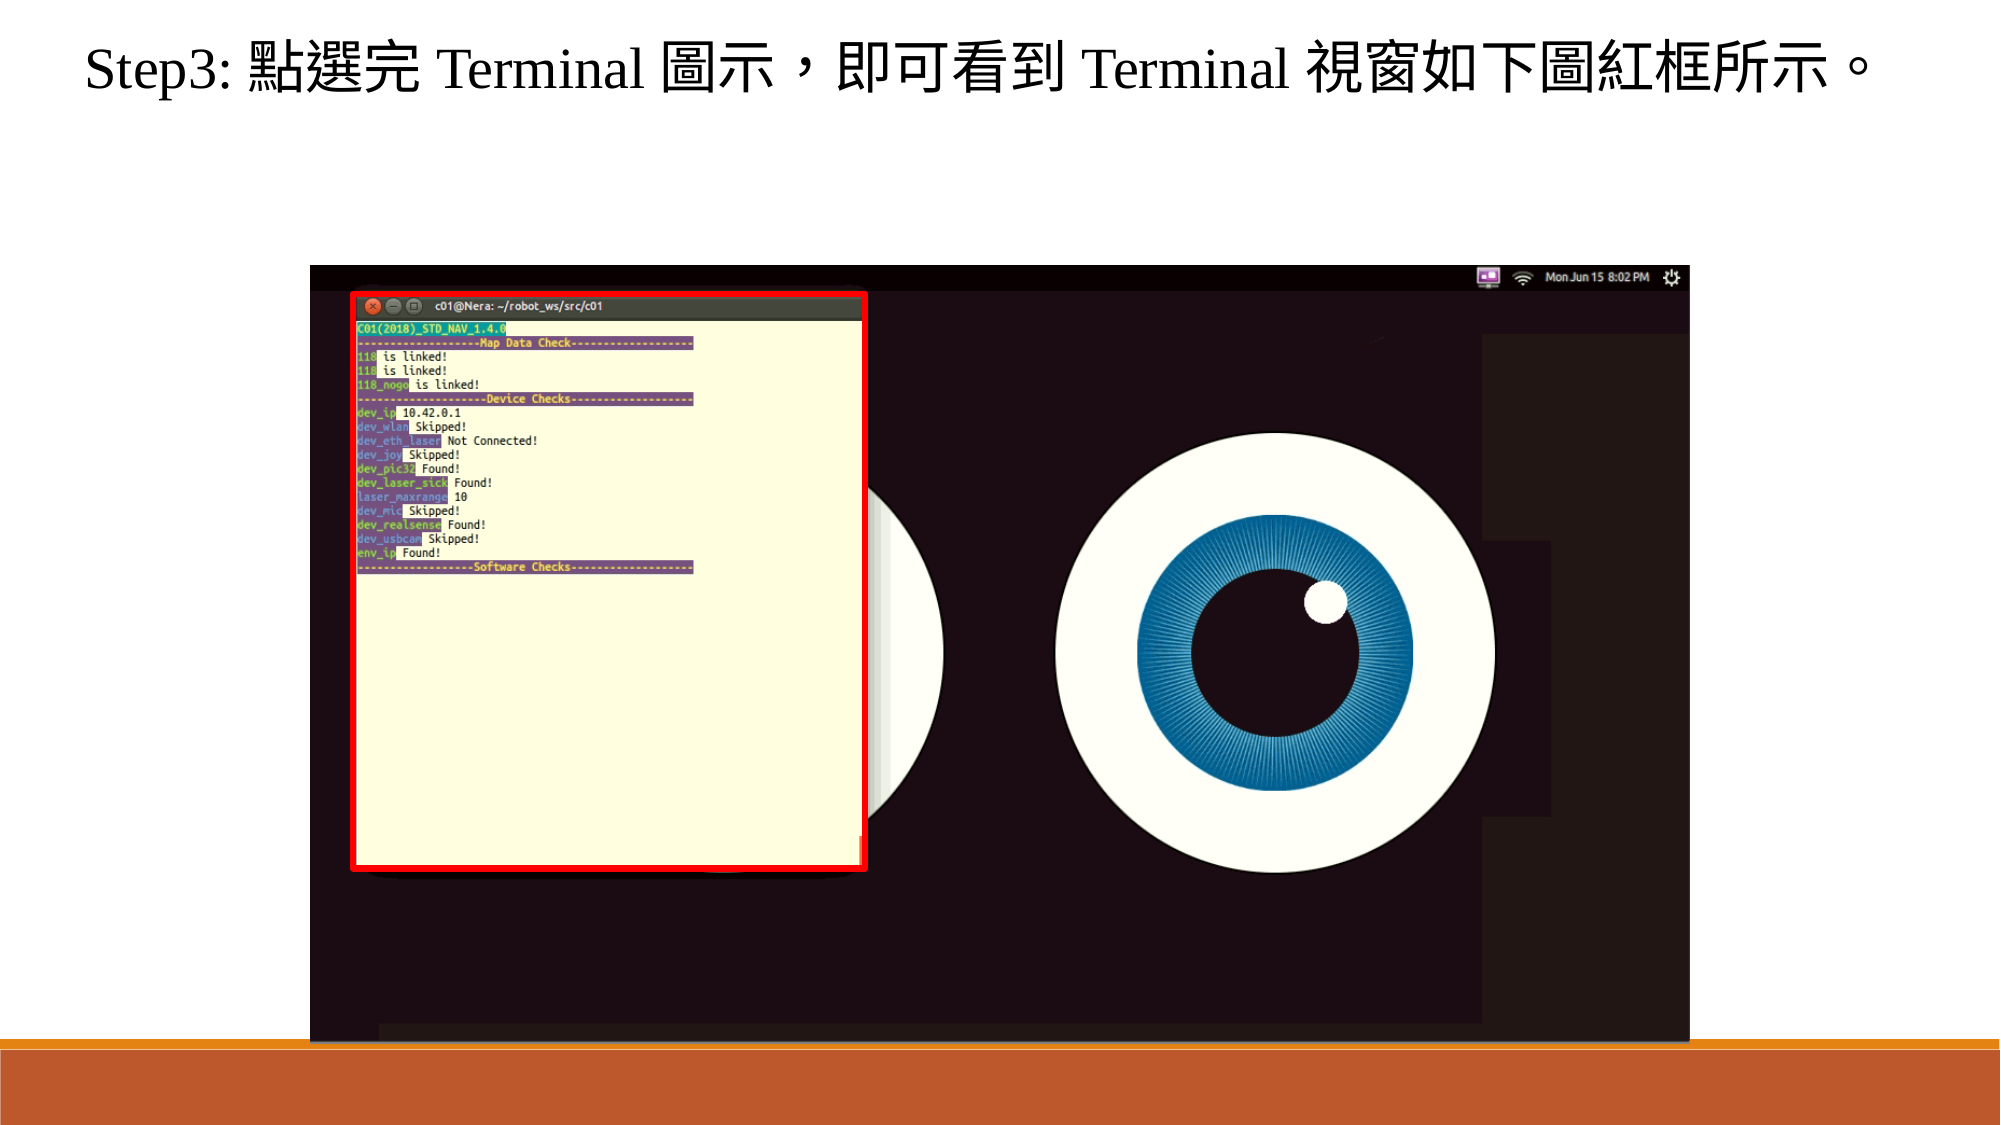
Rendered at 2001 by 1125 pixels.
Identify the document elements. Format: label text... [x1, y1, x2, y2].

text_box Step3:點選完Terminal圖示，即可看到Terminal視窗如下圖紅框所示。 [69, 22, 1931, 108]
picture [309, 265, 1690, 1045]
